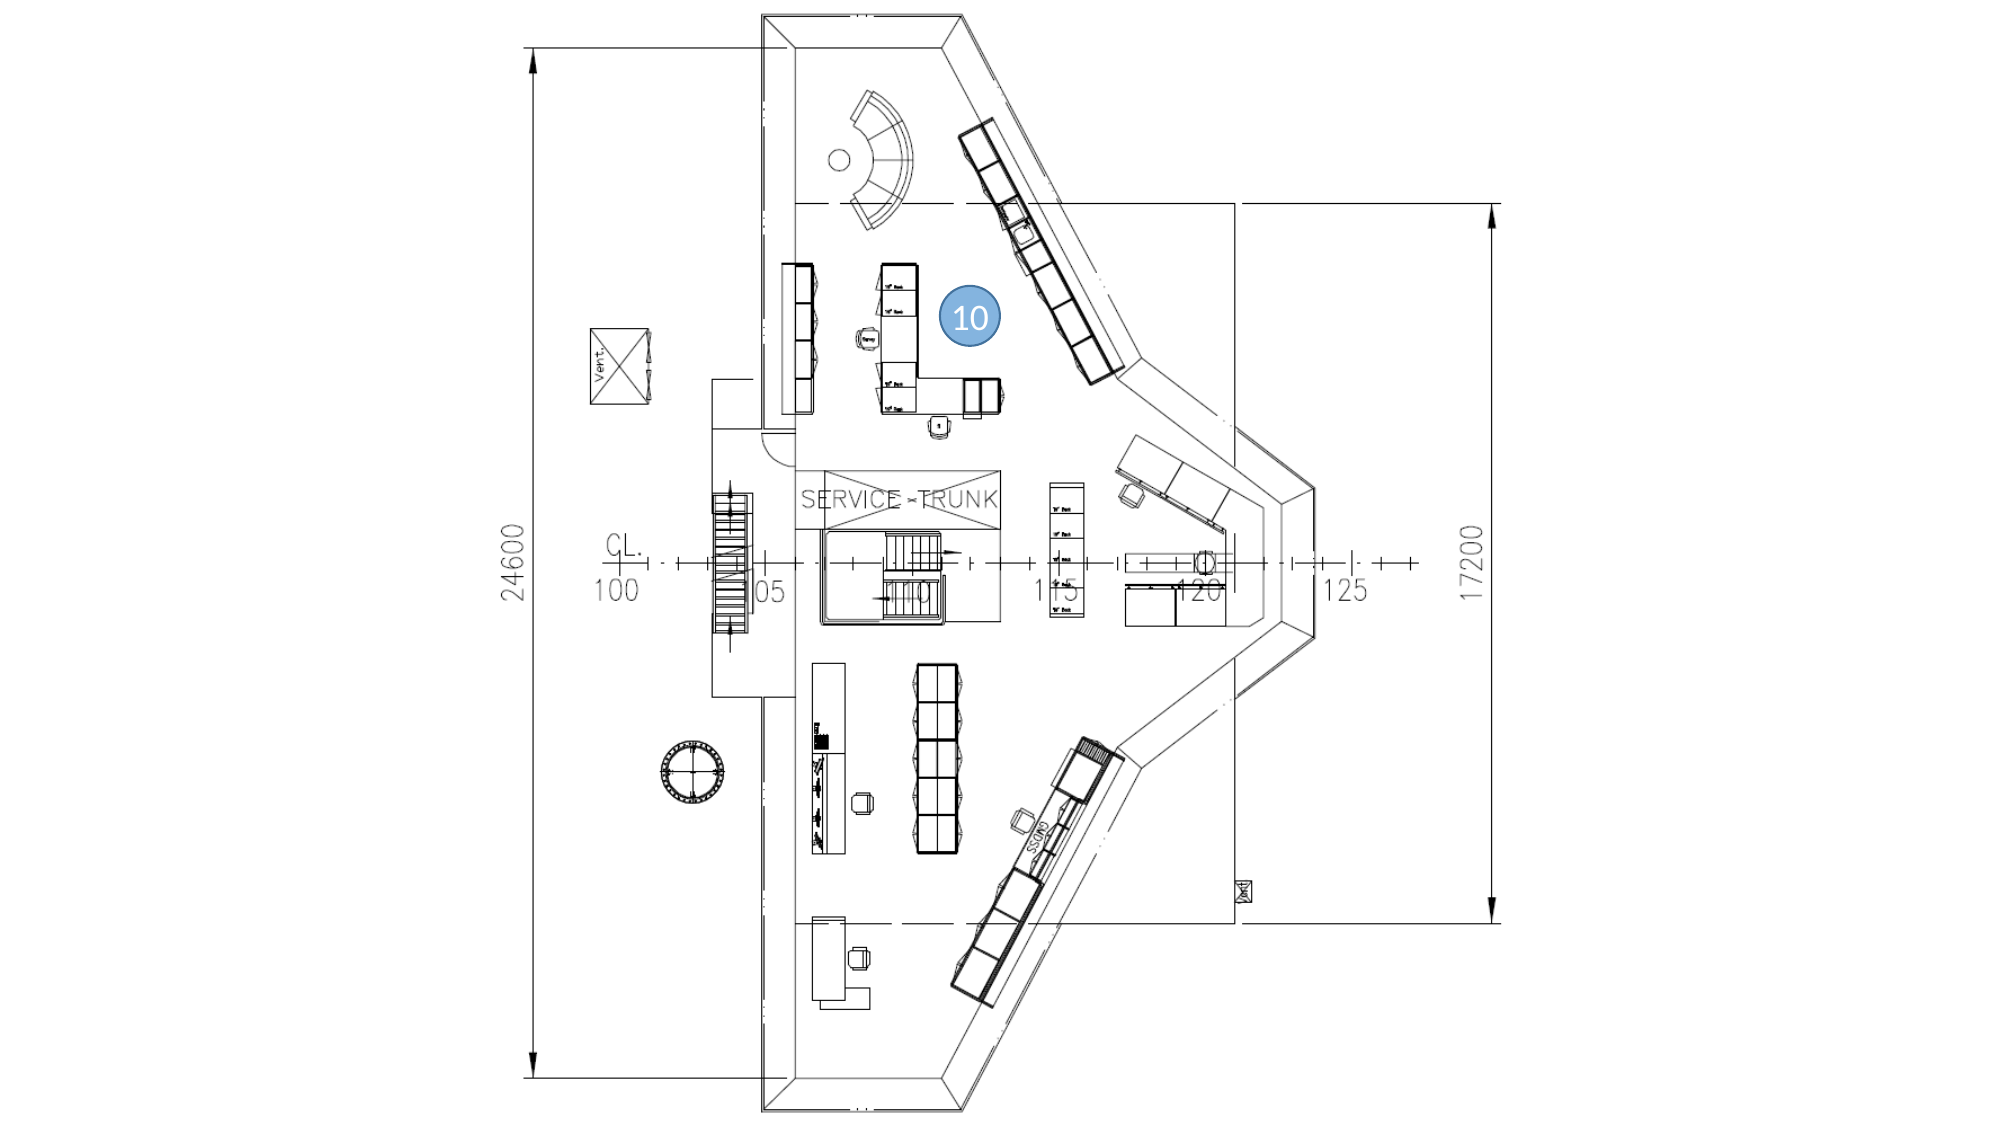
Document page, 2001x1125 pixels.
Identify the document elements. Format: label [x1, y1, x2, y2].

picture [474, 0, 1526, 1125]
